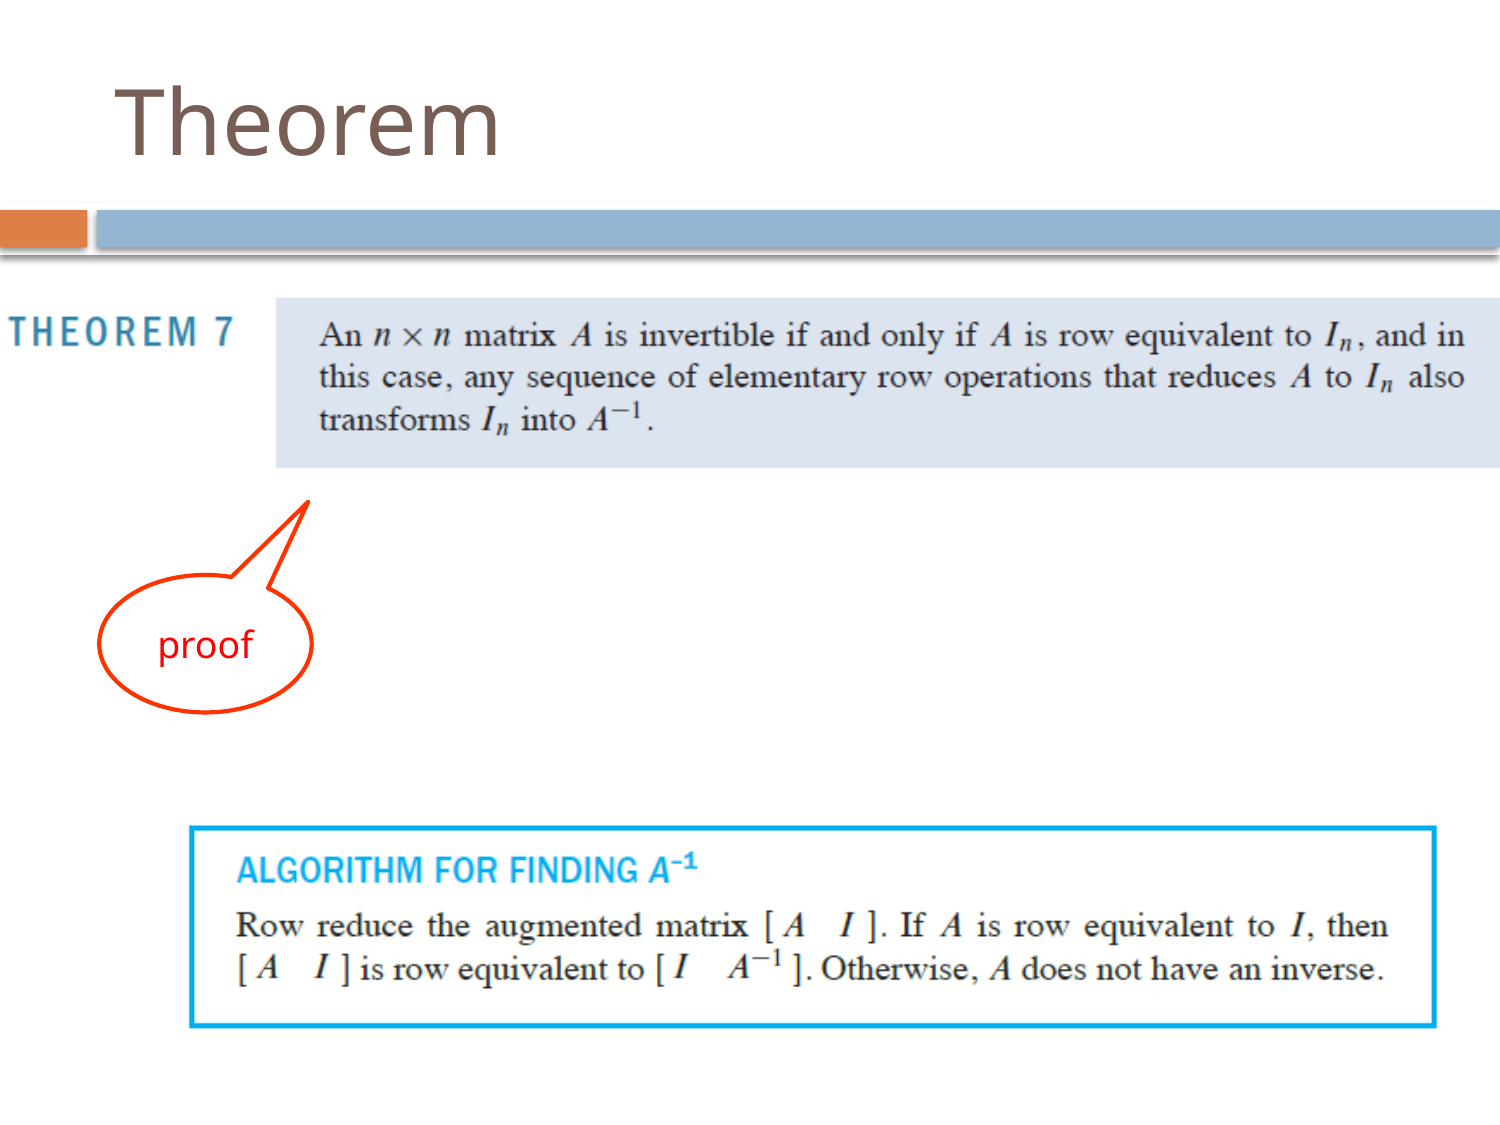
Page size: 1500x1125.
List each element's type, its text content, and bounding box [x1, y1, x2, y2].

picture [174, 812, 1469, 1045]
text_box proof [97, 500, 314, 715]
title Theorem [99, 37, 1438, 200]
picture [0, 274, 1500, 476]
